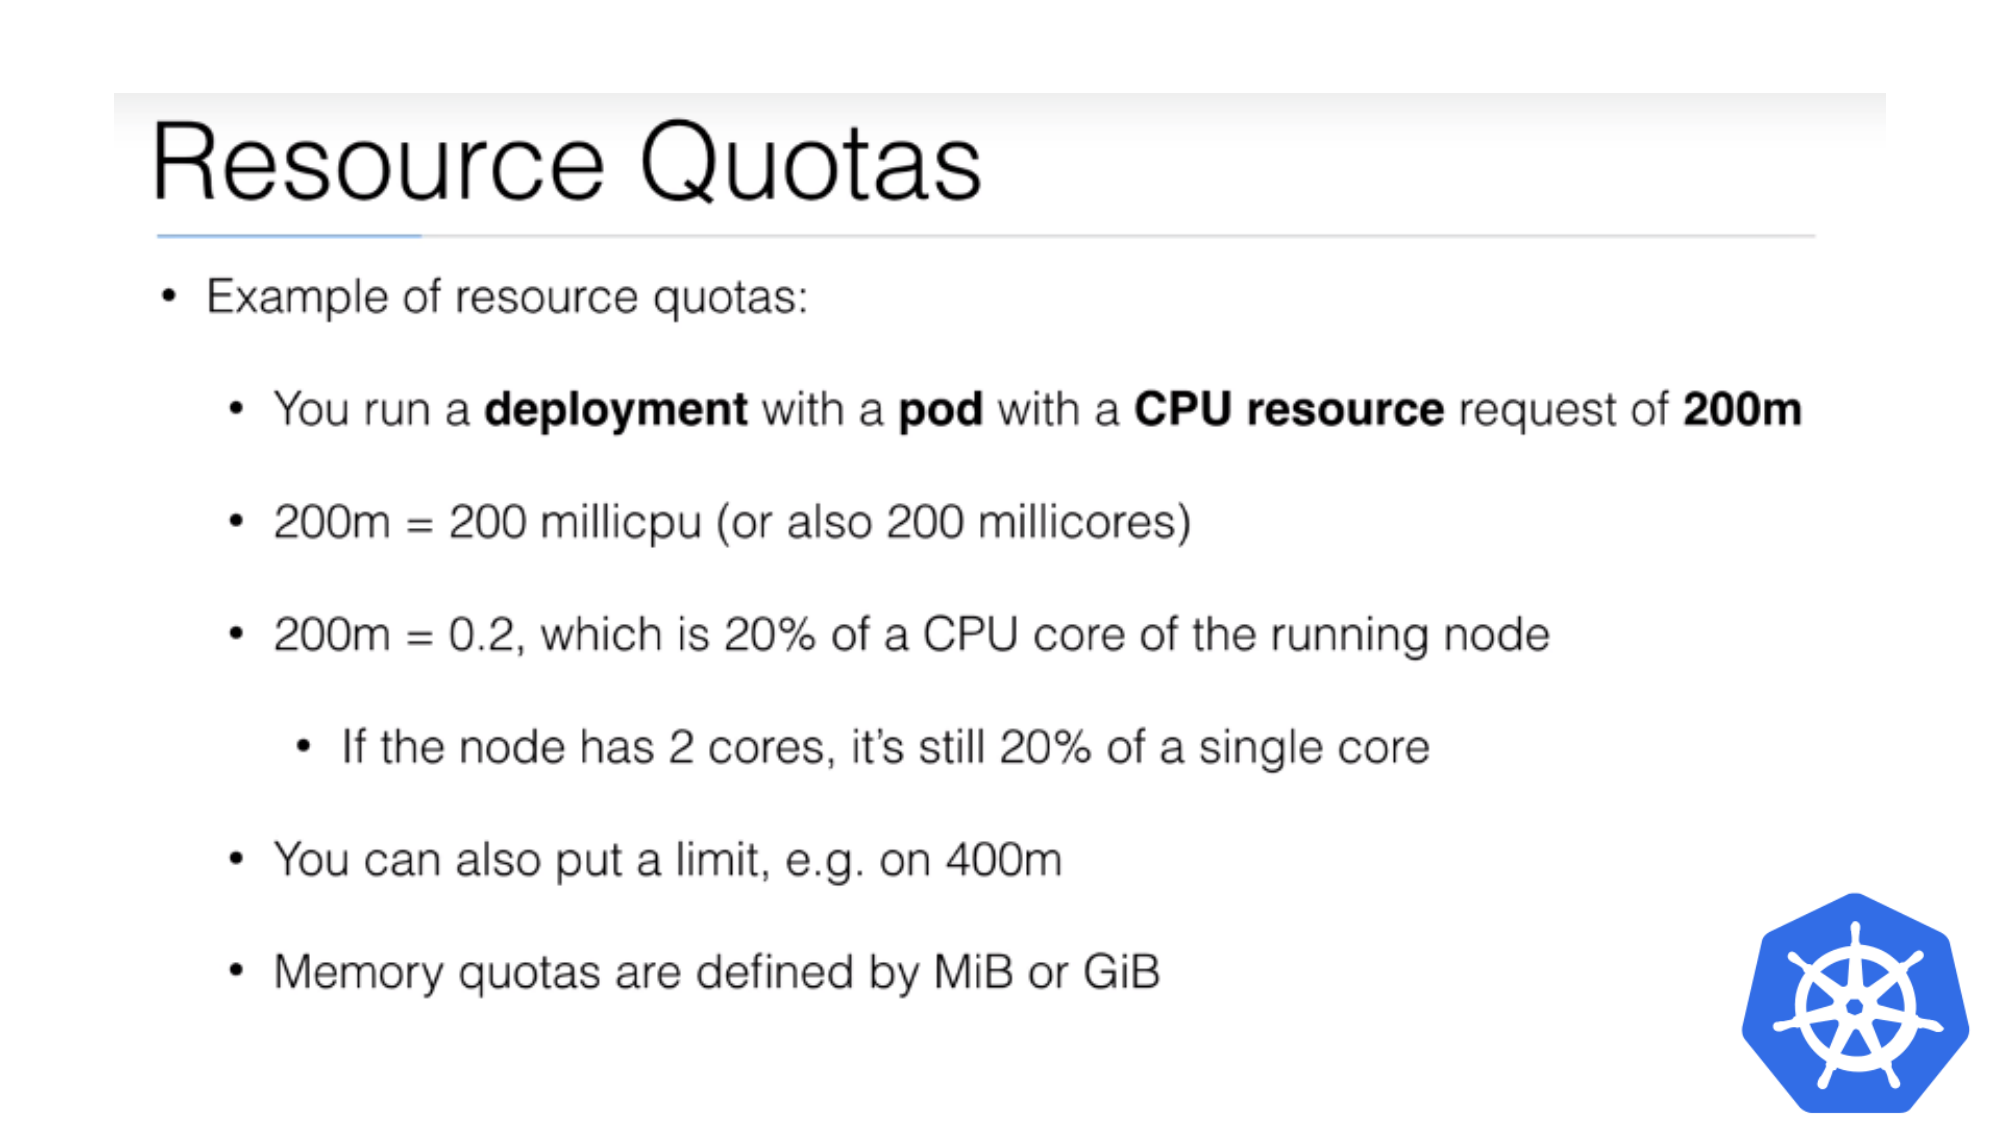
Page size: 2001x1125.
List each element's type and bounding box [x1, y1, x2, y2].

picture [114, 93, 1980, 1125]
